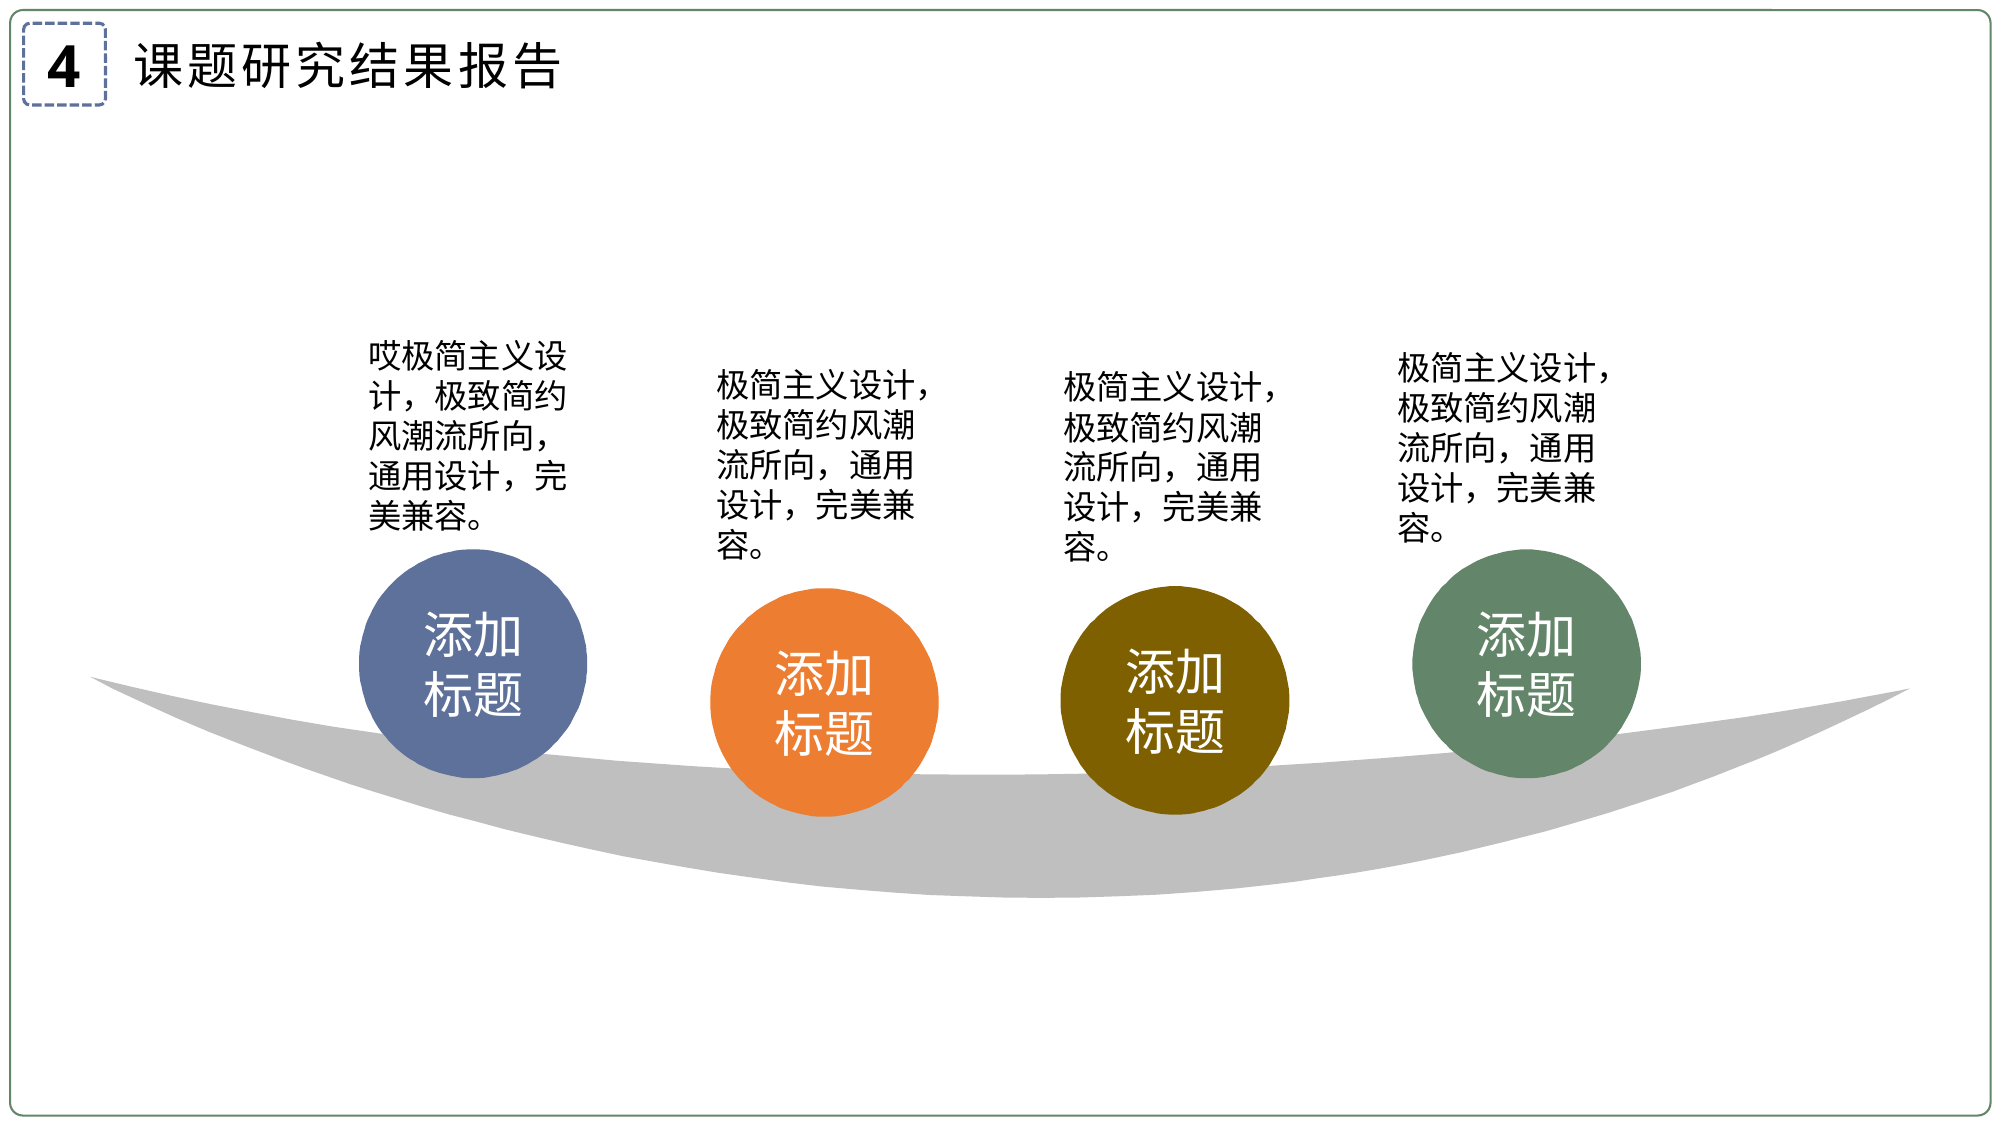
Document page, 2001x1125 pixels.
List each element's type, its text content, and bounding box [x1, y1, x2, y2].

text_box 哎极简主义设计，极致简约风潮流所向，通用设计，完美兼容。 [353, 327, 608, 499]
text_box 添加 标题 [1412, 549, 1641, 779]
text_box 课题研究结果报告 [106, 22, 590, 107]
text_box 添加 标题 [359, 549, 588, 779]
text_box 极简主义设计，极致简约风潮流所向，通用设计，完美兼容。 [1382, 339, 1637, 511]
text_box 添加 标题 [709, 587, 940, 818]
text_box [9, 8, 1992, 1117]
text_box 极简主义设计，极致简约风潮流所向，通用设计，完美兼容。 [1048, 359, 1303, 531]
text_box 极简主义设计，极致简约风潮流所向，通用设计，完美兼容。 [701, 357, 956, 528]
text_box 添加 标题 [1060, 586, 1290, 815]
text_box 4 [22, 22, 107, 107]
text_box [90, 676, 1910, 898]
